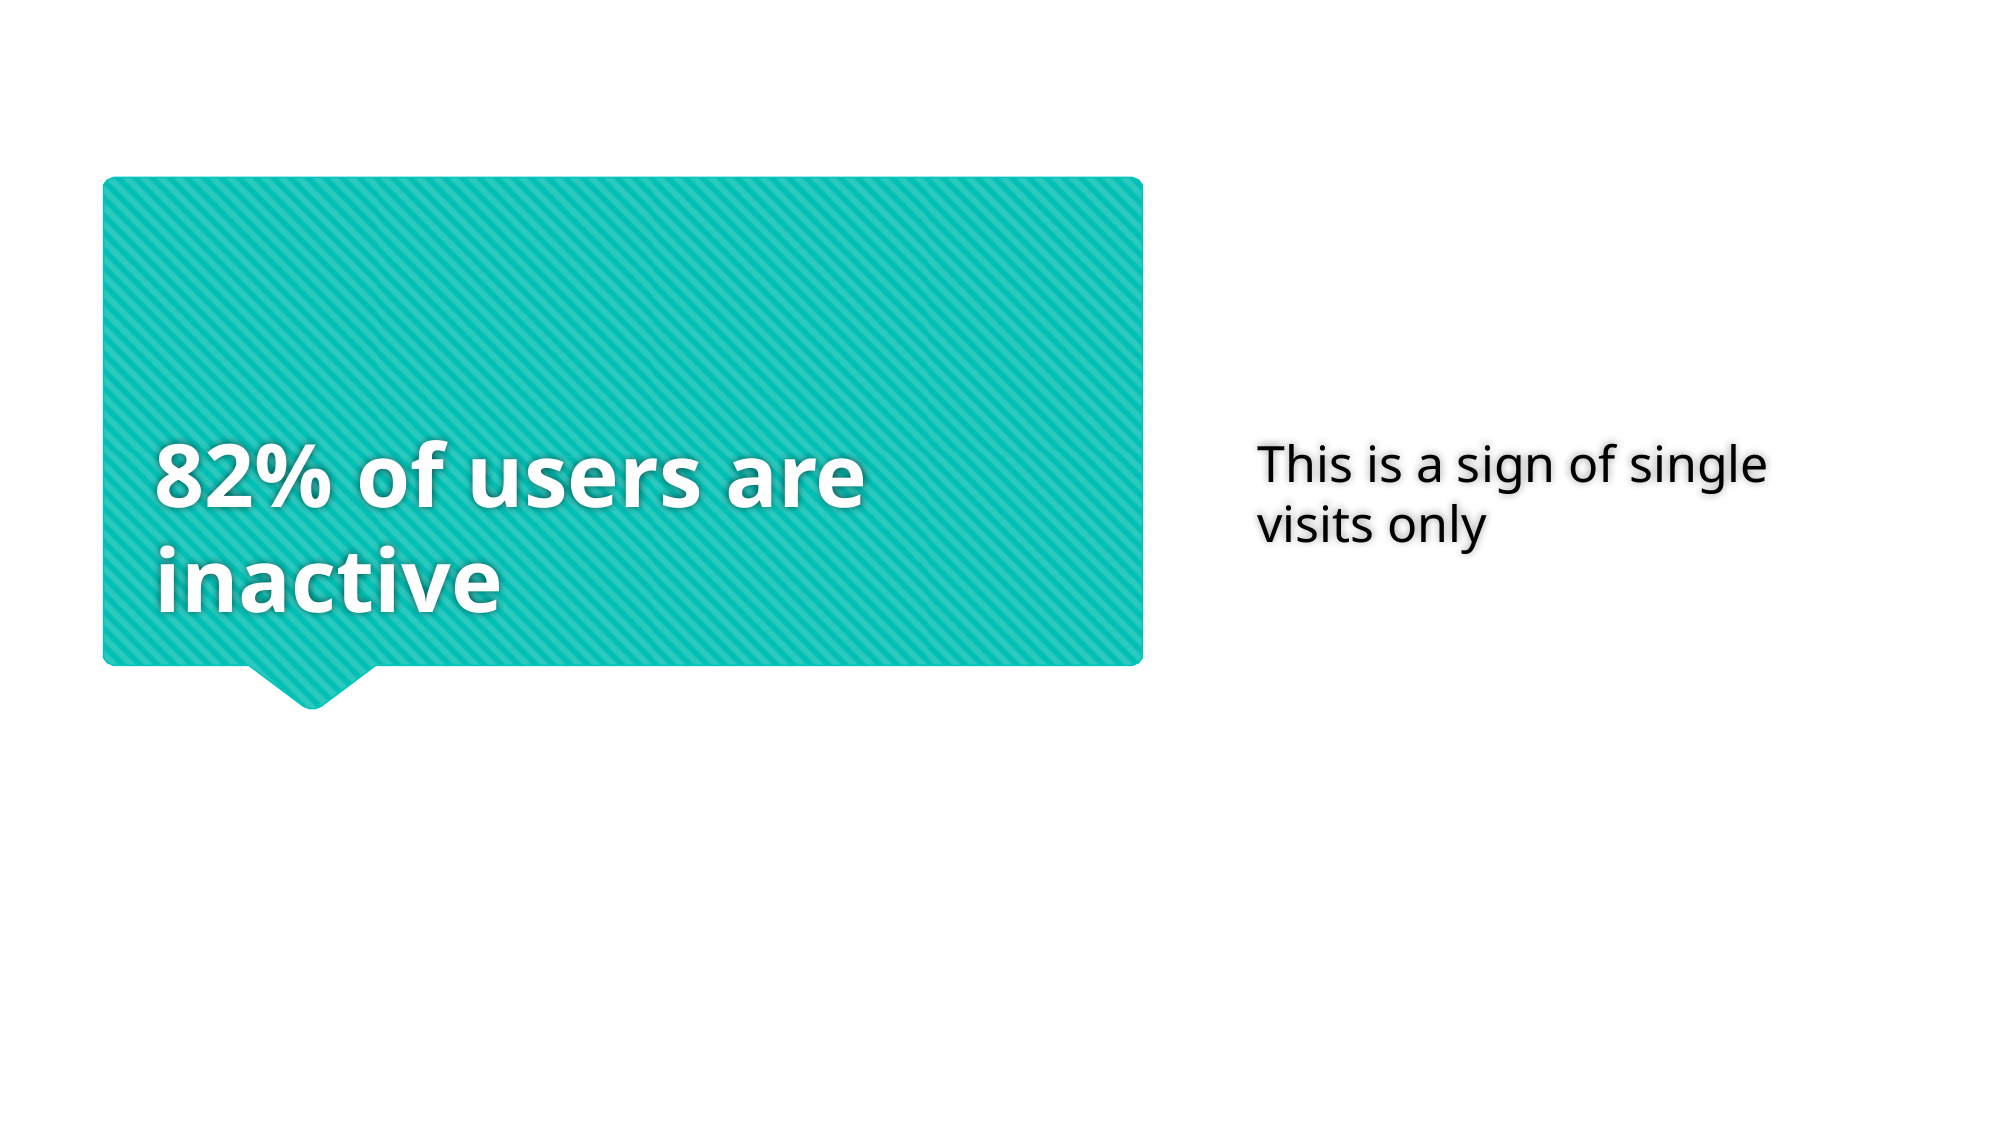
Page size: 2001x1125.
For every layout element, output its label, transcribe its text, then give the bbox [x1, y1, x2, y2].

title 82% of users are inactive [139, 203, 1107, 638]
list This is a sign of single visits only [1242, 177, 1868, 846]
